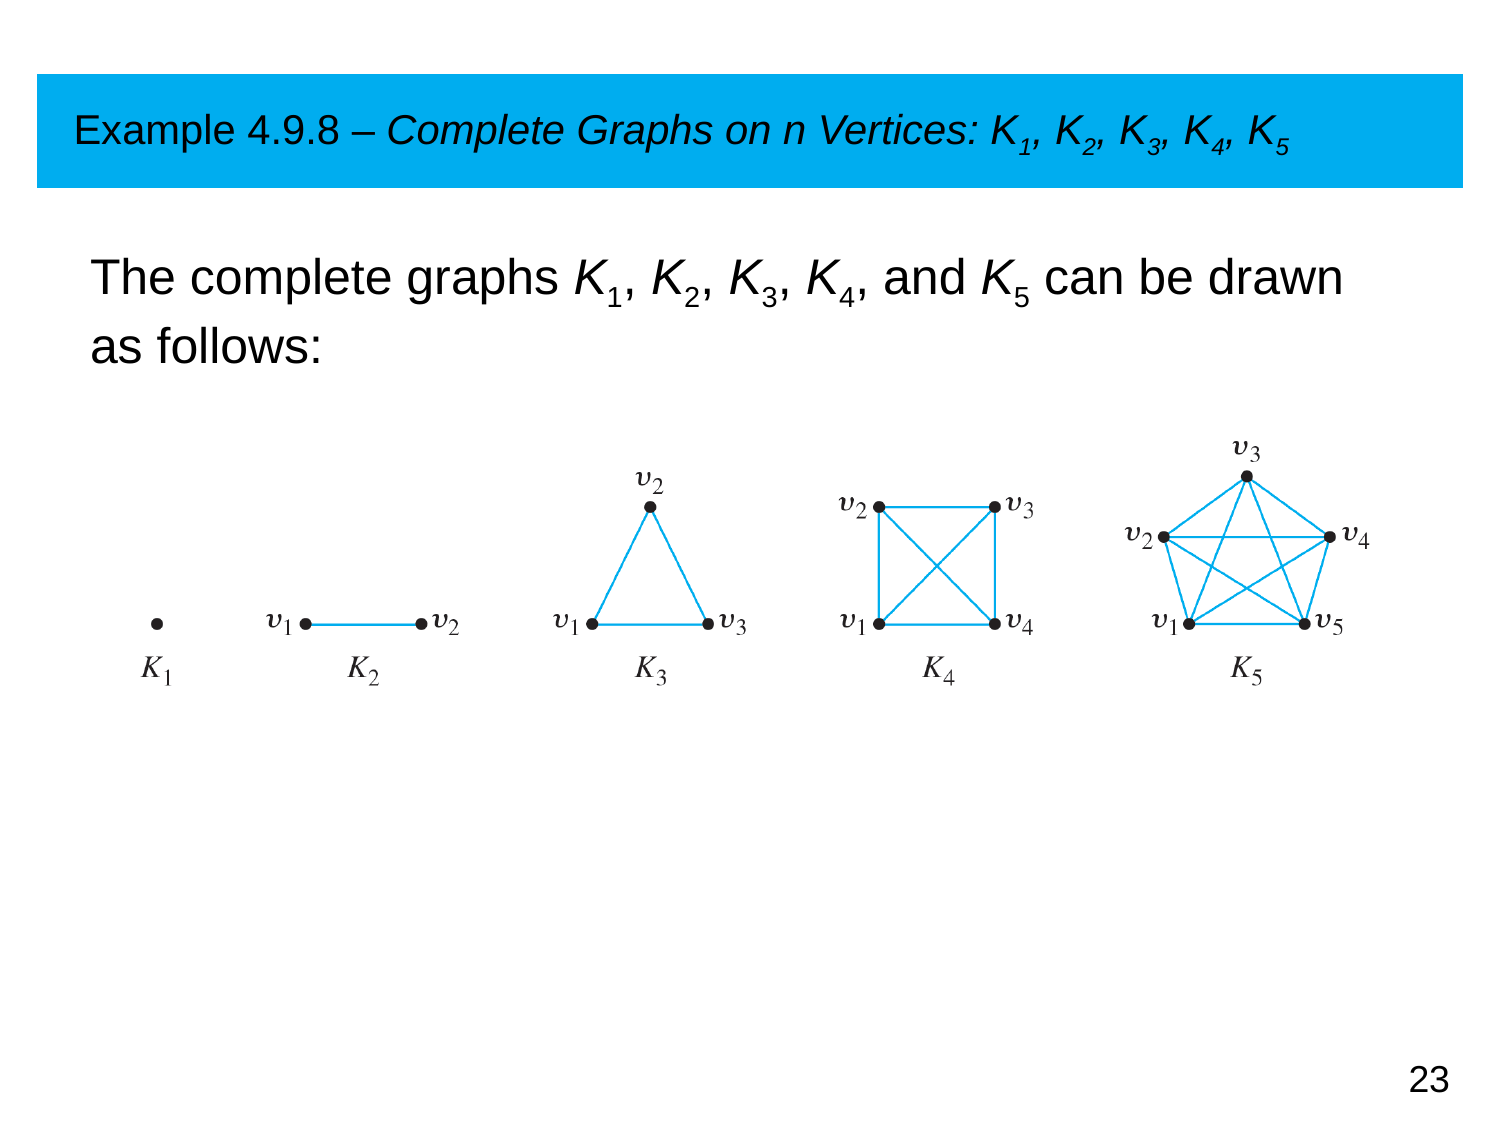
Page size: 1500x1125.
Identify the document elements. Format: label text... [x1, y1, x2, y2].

list The complete graphs K1, K2, K3, K4, and K5 can be drawn as follows: [75, 237, 1425, 413]
title Example 4.9.8 – Complete Graphs on n Vertices: K1, K2, K3, K4, K5 [58, 37, 1408, 225]
picture [129, 429, 1370, 696]
